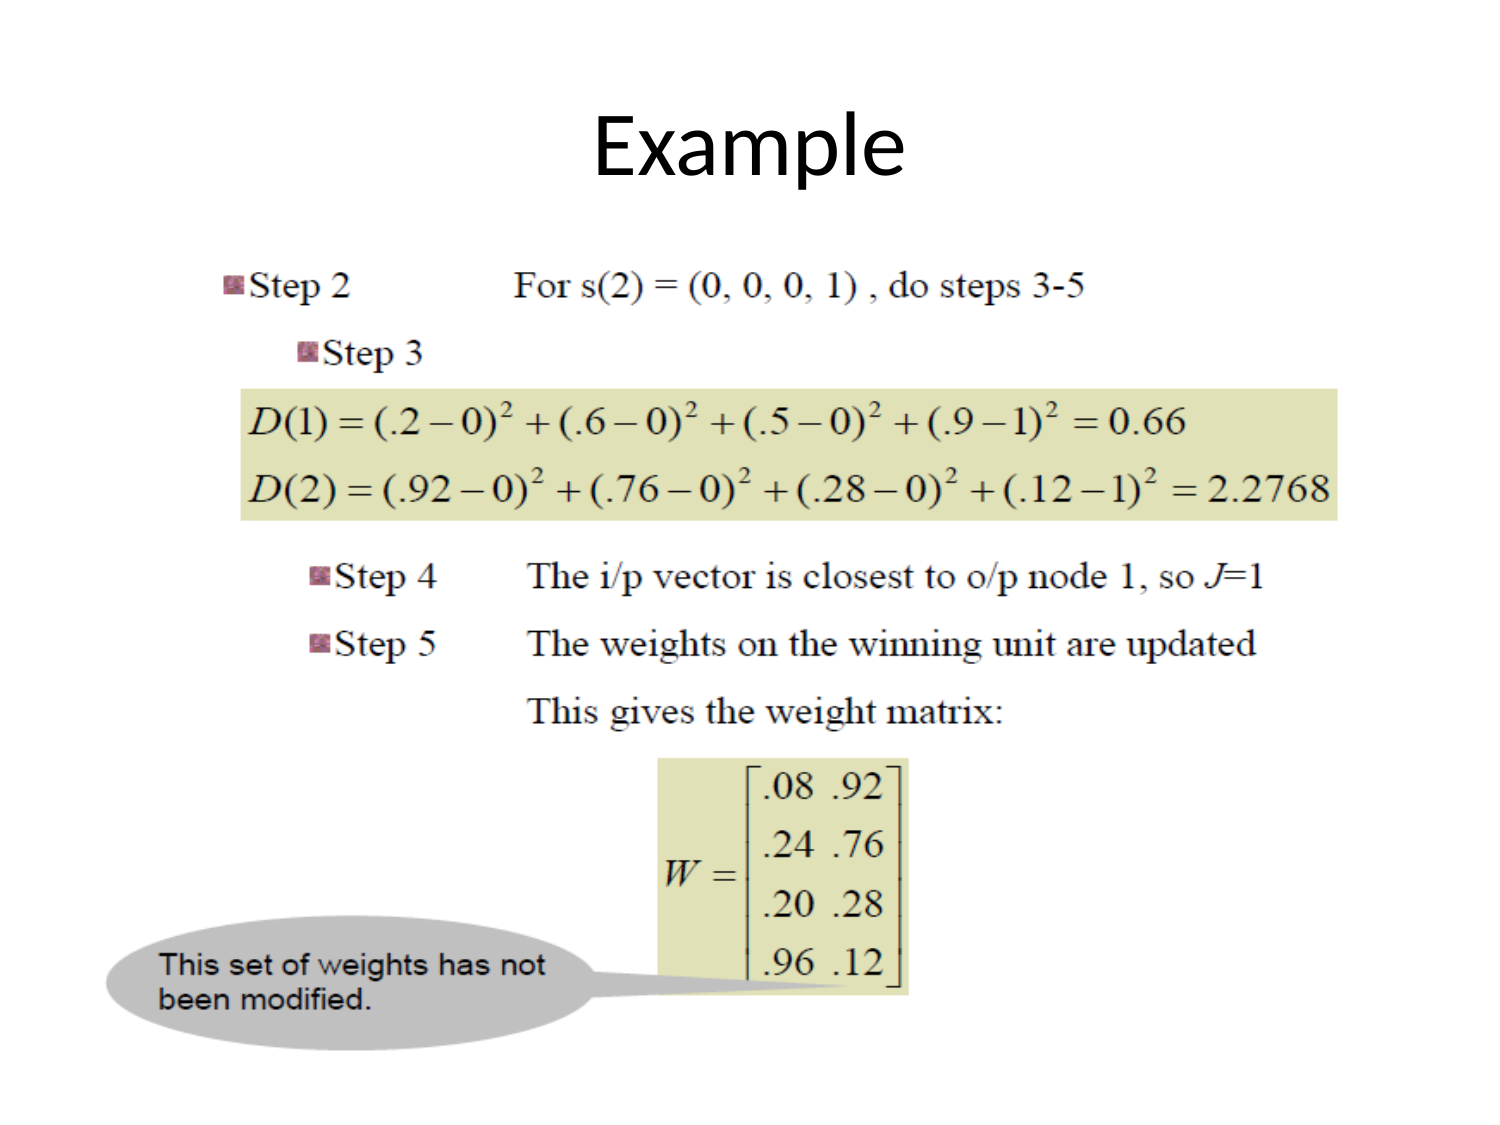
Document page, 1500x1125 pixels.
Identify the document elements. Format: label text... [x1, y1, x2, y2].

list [62, 259, 1362, 1057]
title Example [75, 45, 1425, 233]
